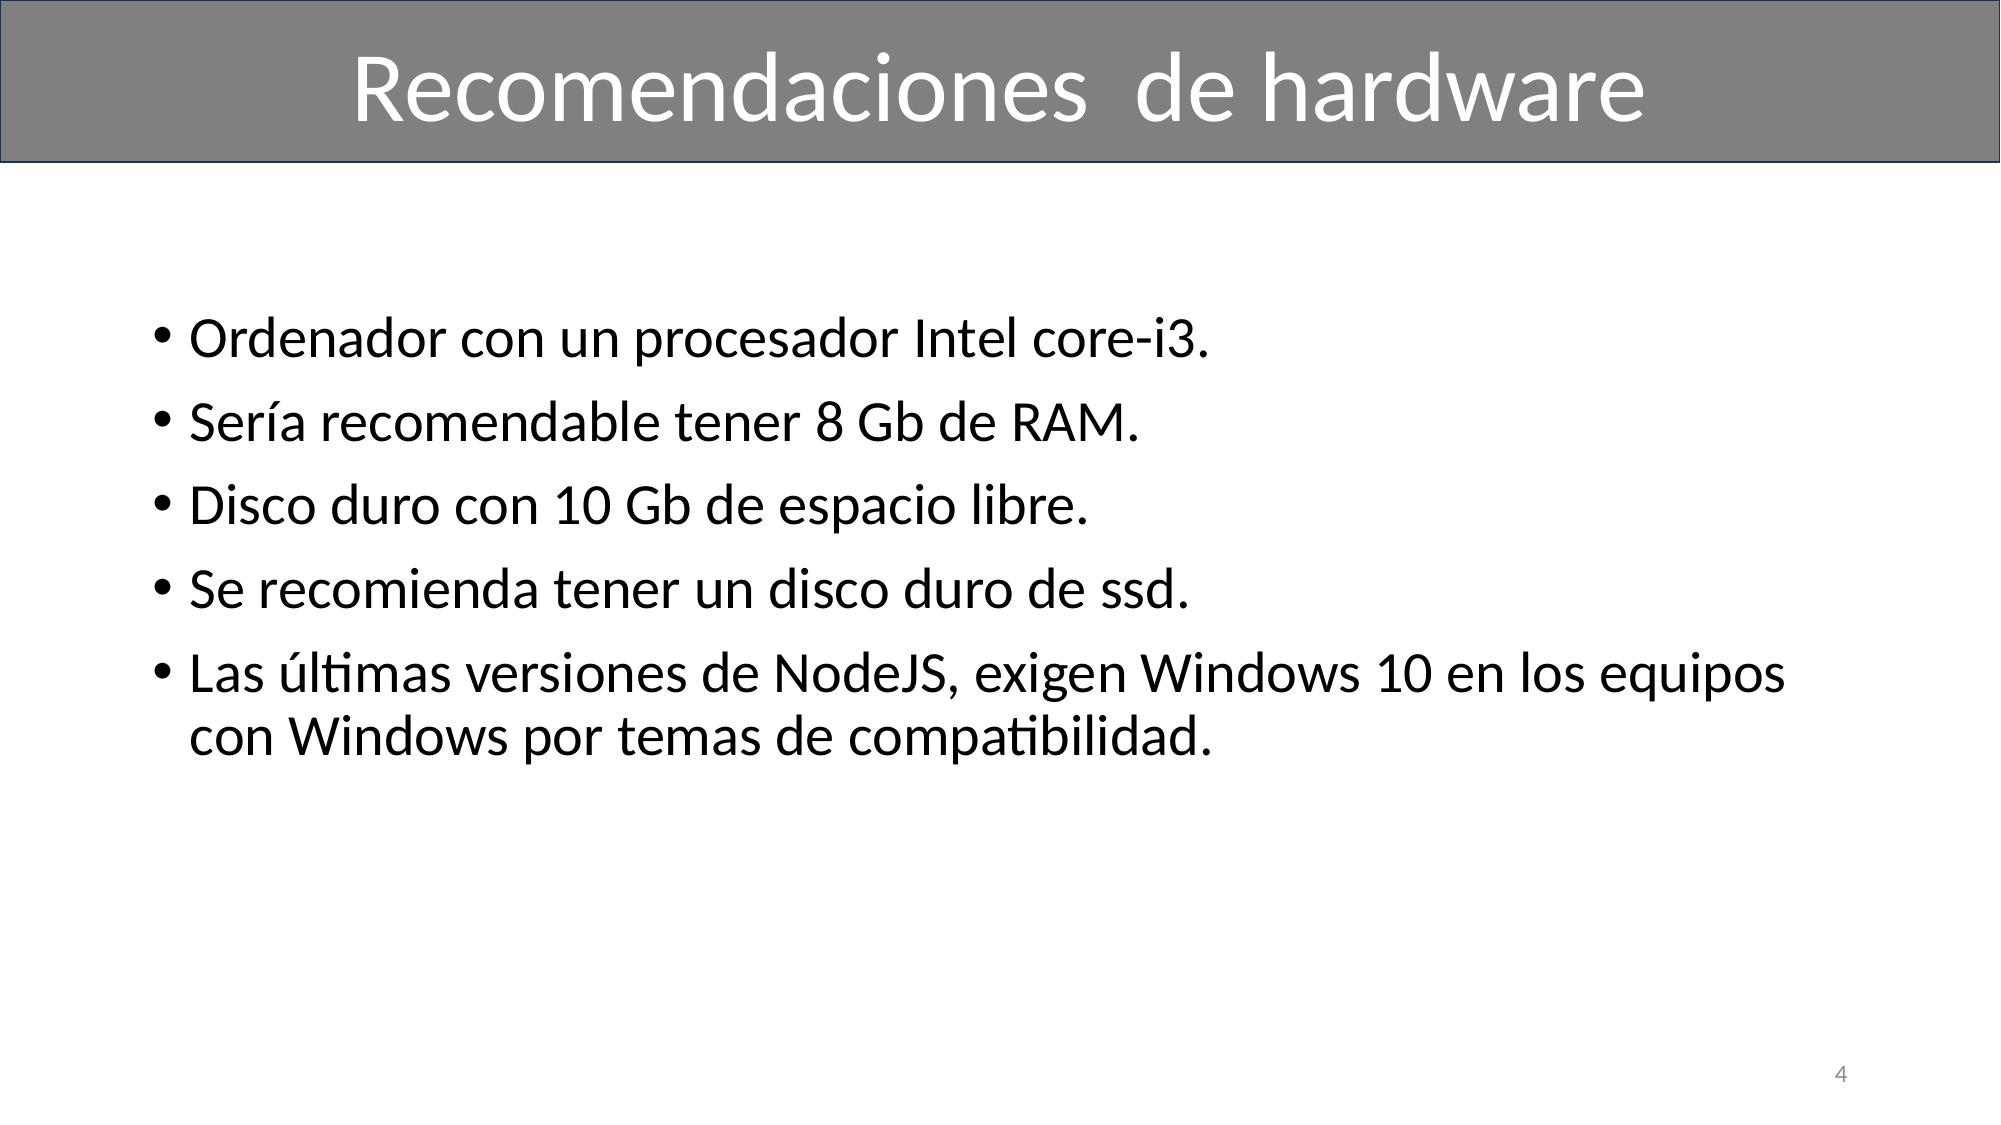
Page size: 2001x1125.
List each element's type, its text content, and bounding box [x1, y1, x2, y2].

slide_number 4 [1412, 1042, 1863, 1103]
list Ordenador con un procesador Intel core-i3. Sería recomendable tener 8 Gb de RAM. Disco duro con 10 Gb de espacio libre. Se recomienda tener un disco duro de ssd. Las últimas versiones de NodeJS, exigen Windows 10 en los equipos con Windows por temas de compatibilidad. [137, 299, 1863, 1014]
text_box Recomendaciones de hardware [0, 0, 2000, 163]
